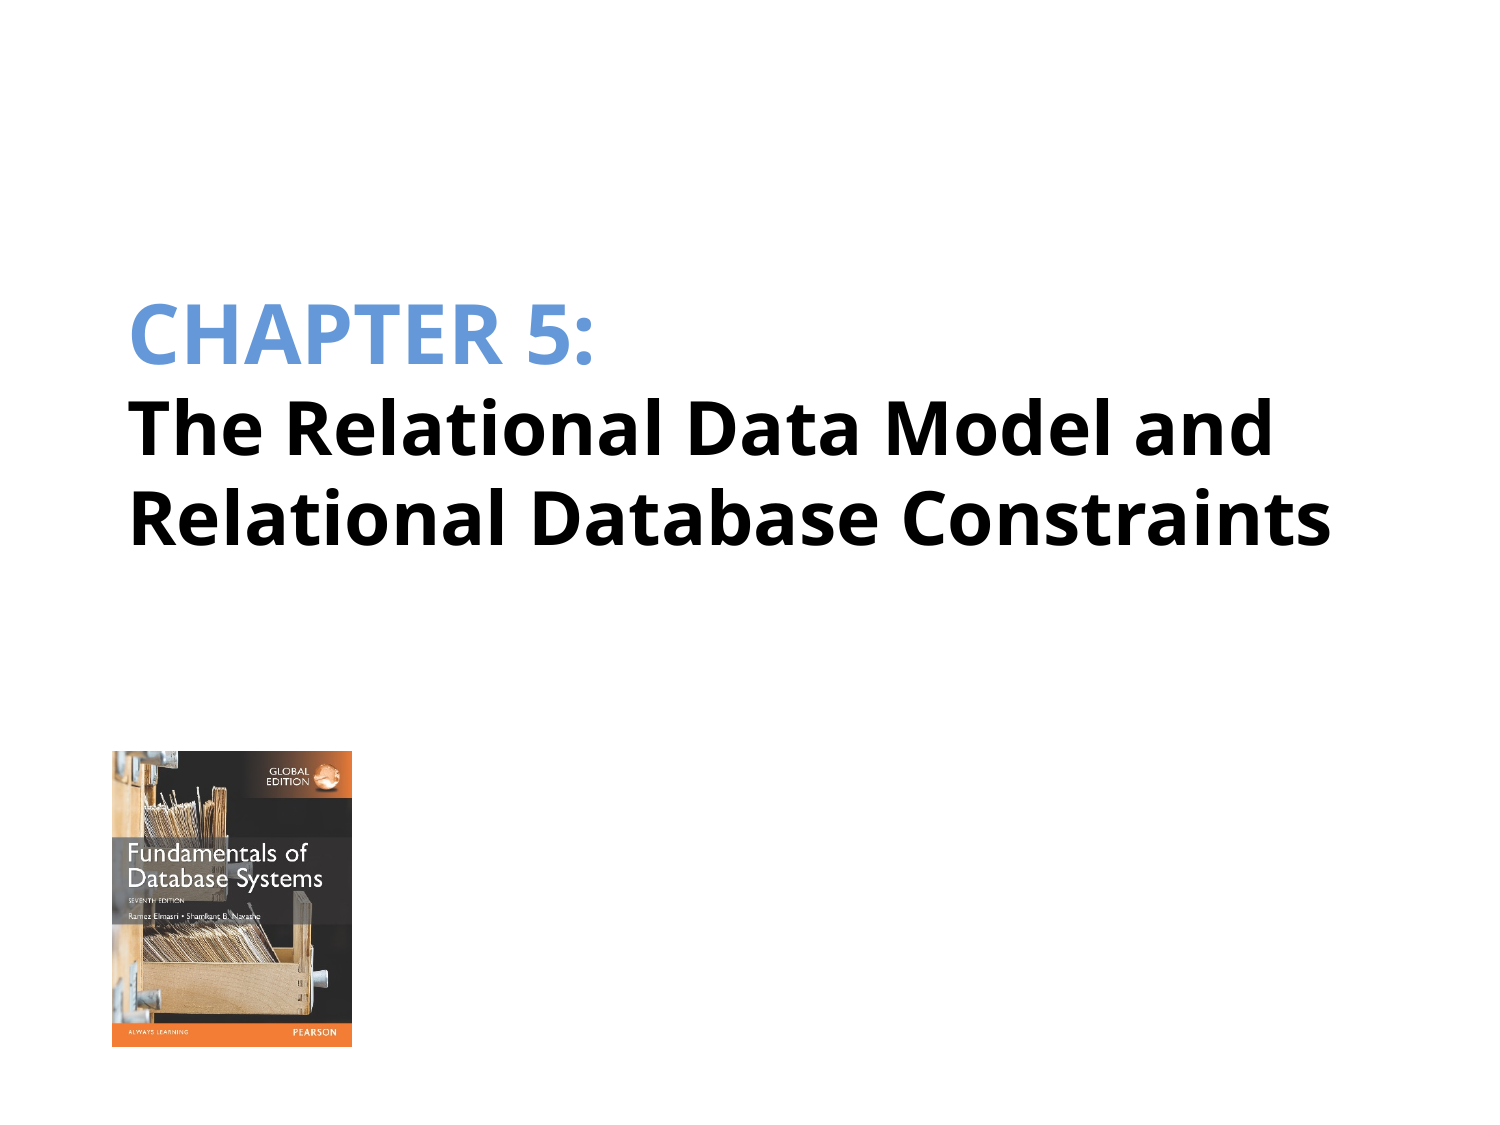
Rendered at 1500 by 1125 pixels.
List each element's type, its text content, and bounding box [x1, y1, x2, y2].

picture [112, 751, 352, 1047]
title CHAPTER 5: The Relational Data Model and Relational Database Constraints [112, 255, 1388, 587]
